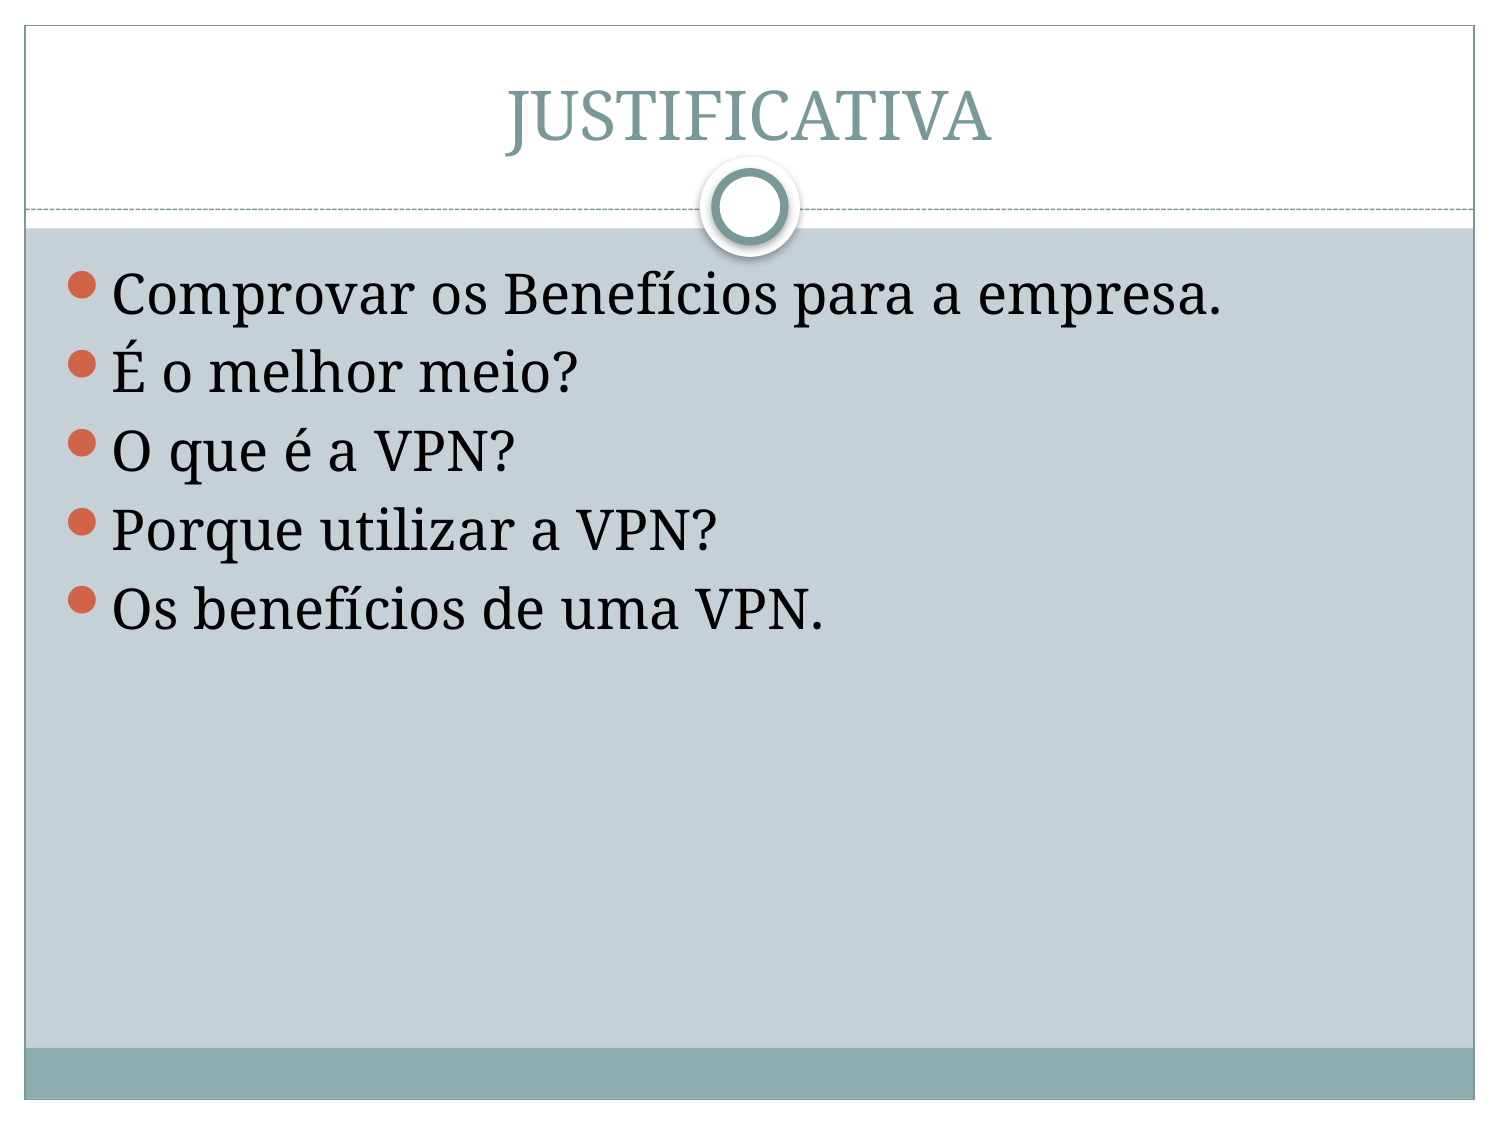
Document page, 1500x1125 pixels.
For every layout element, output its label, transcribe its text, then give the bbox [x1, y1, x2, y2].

list Comprovar os Benefícios para a empresa. É o melhor meio? O que é a VPN? Porque utilizar a VPN? Os benefícios de uma VPN. [49, 250, 1445, 1001]
title JUSTIFICATIVA [49, 37, 1450, 162]
